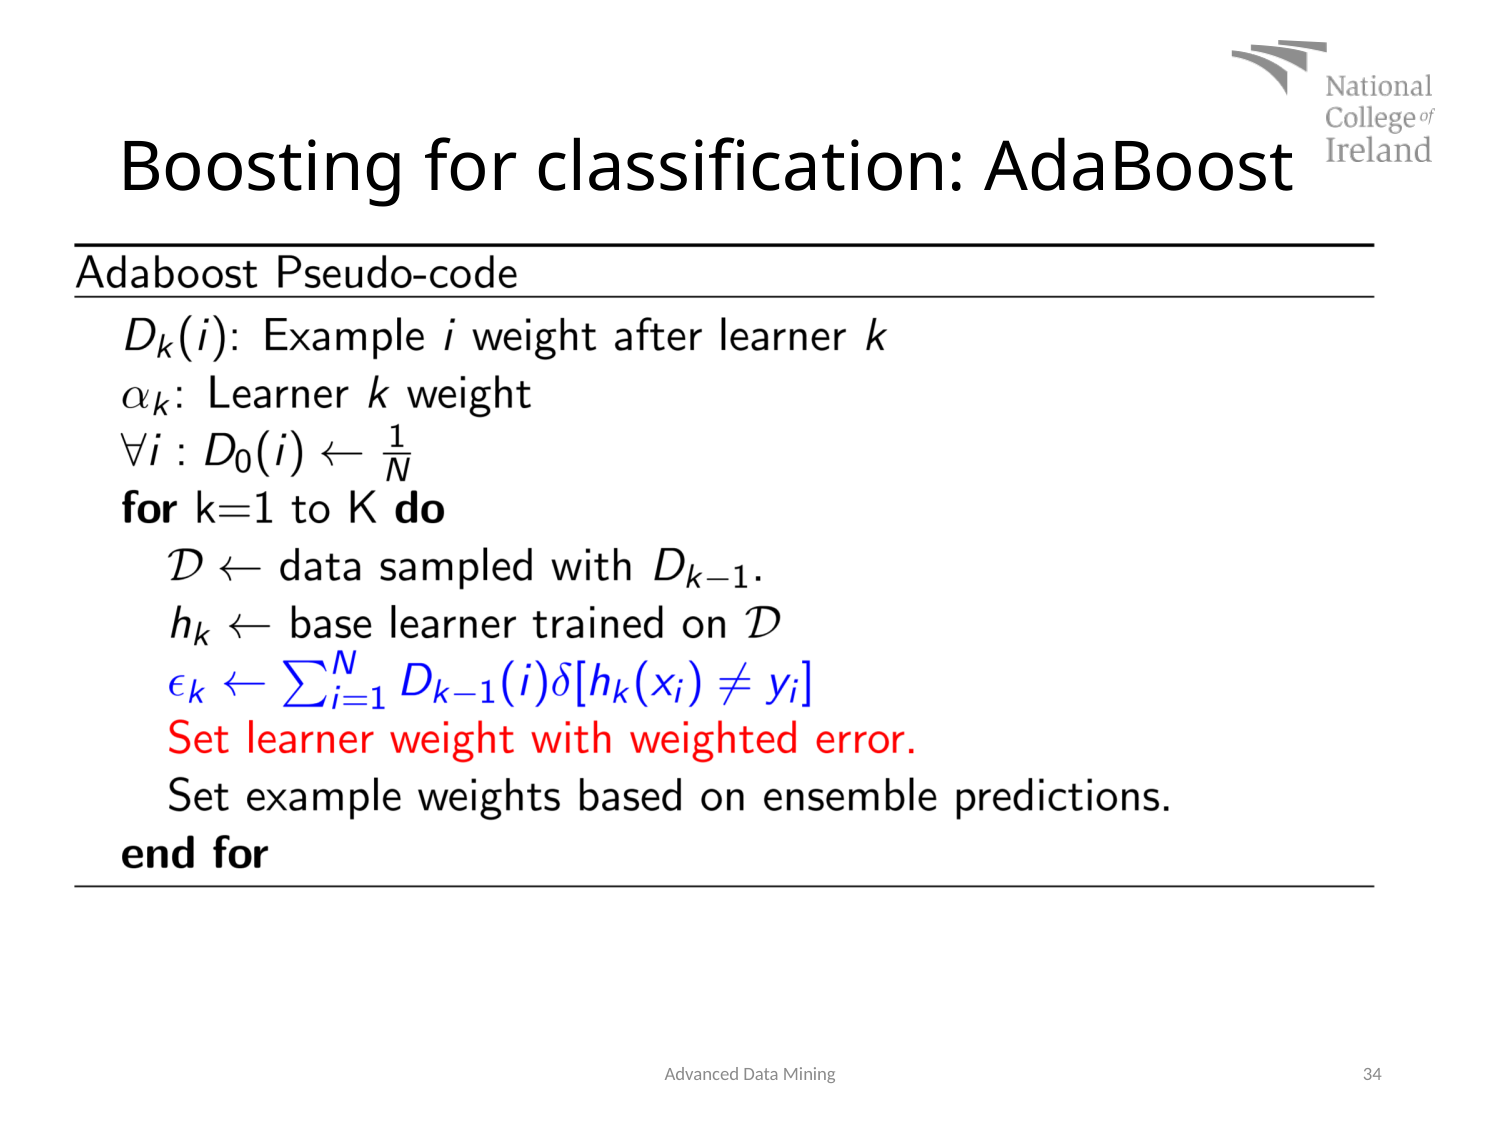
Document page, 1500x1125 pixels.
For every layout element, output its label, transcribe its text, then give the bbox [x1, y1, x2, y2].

title Boosting for classification: AdaBoost [103, 59, 1397, 278]
slide_number 34 [1059, 1042, 1397, 1103]
picture [74, 243, 1375, 888]
footer Advanced Data Mining [496, 1042, 1004, 1103]
picture [1231, 39, 1436, 163]
